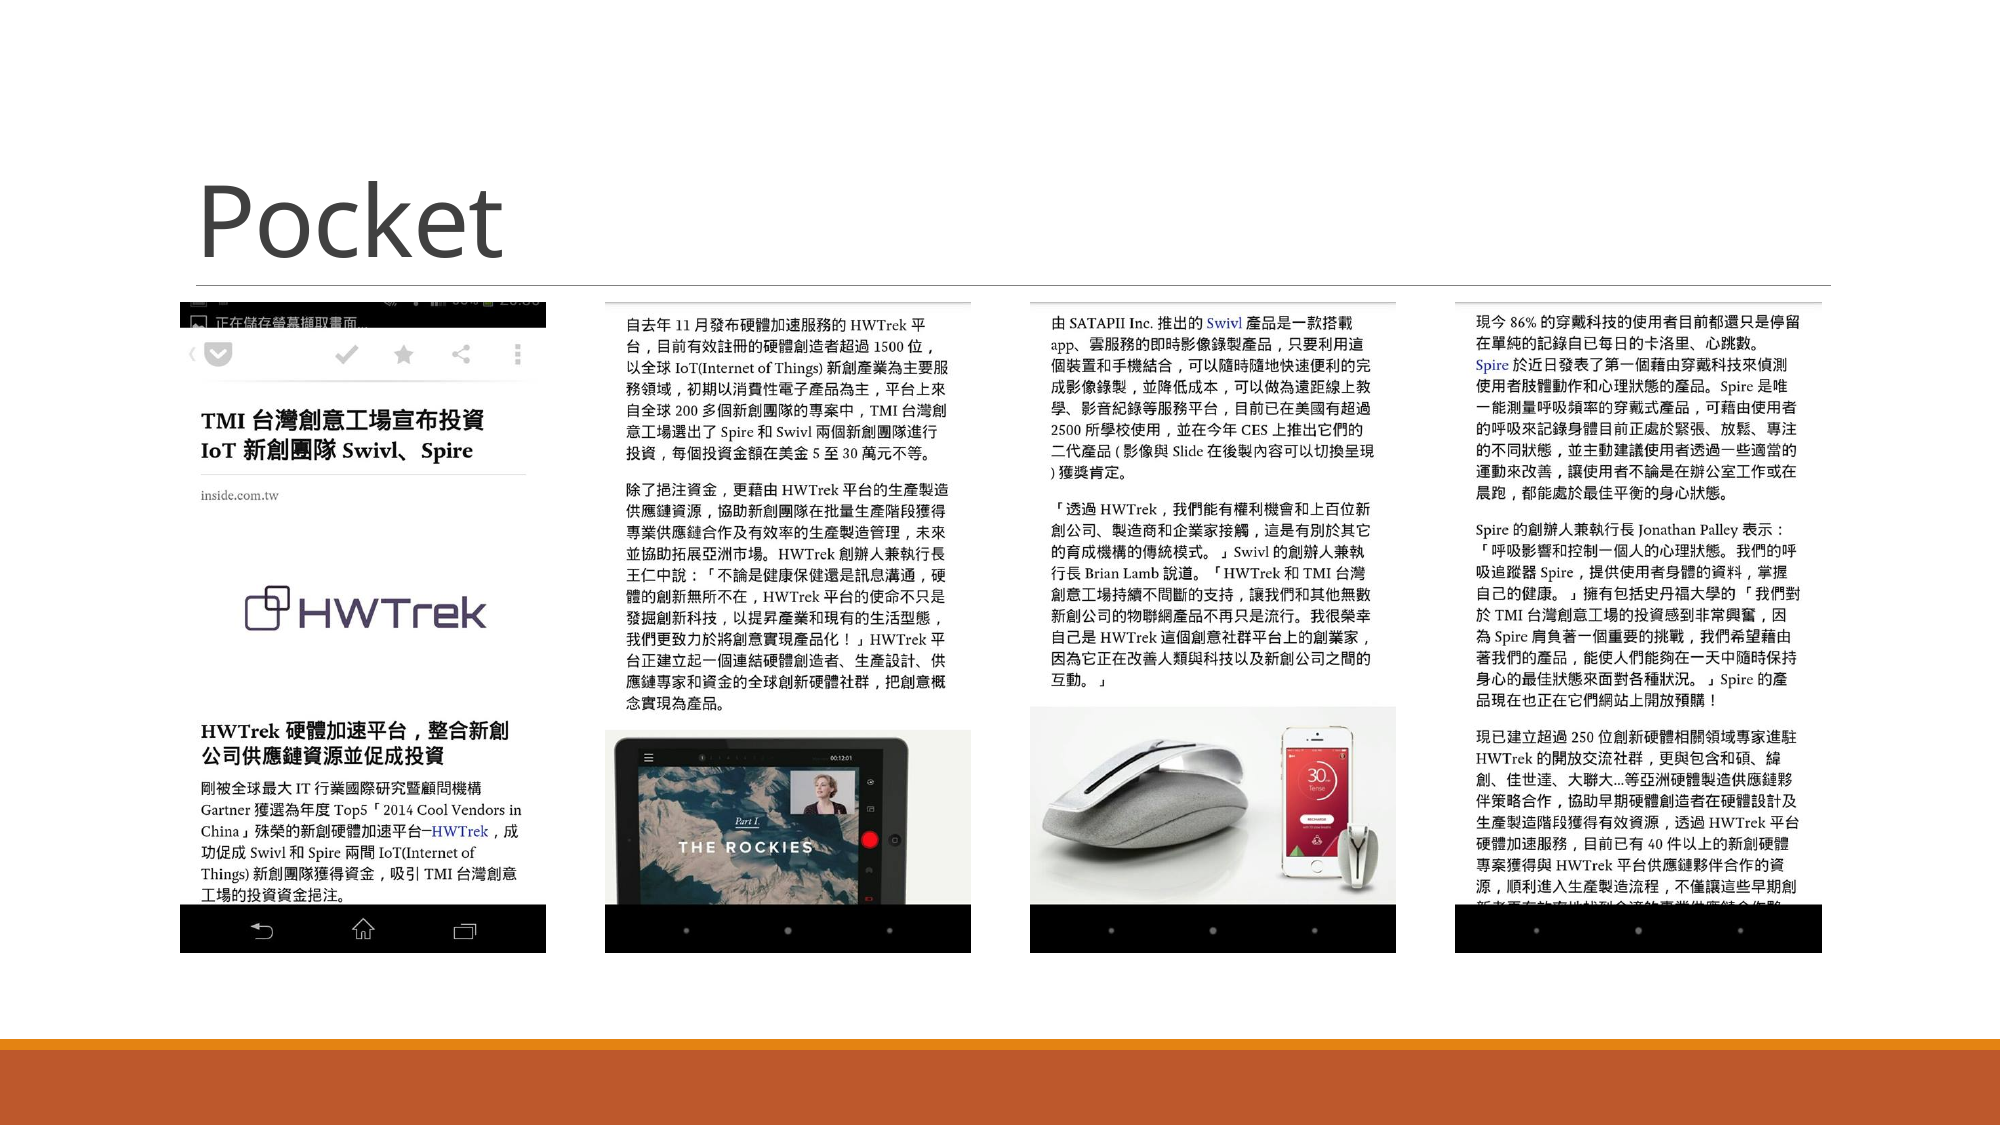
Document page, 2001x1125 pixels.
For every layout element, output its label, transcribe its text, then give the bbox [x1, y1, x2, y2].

title Pocket [180, 47, 1830, 285]
picture [604, 302, 972, 953]
picture [1455, 302, 1822, 953]
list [179, 302, 546, 953]
picture [1029, 302, 1397, 953]
